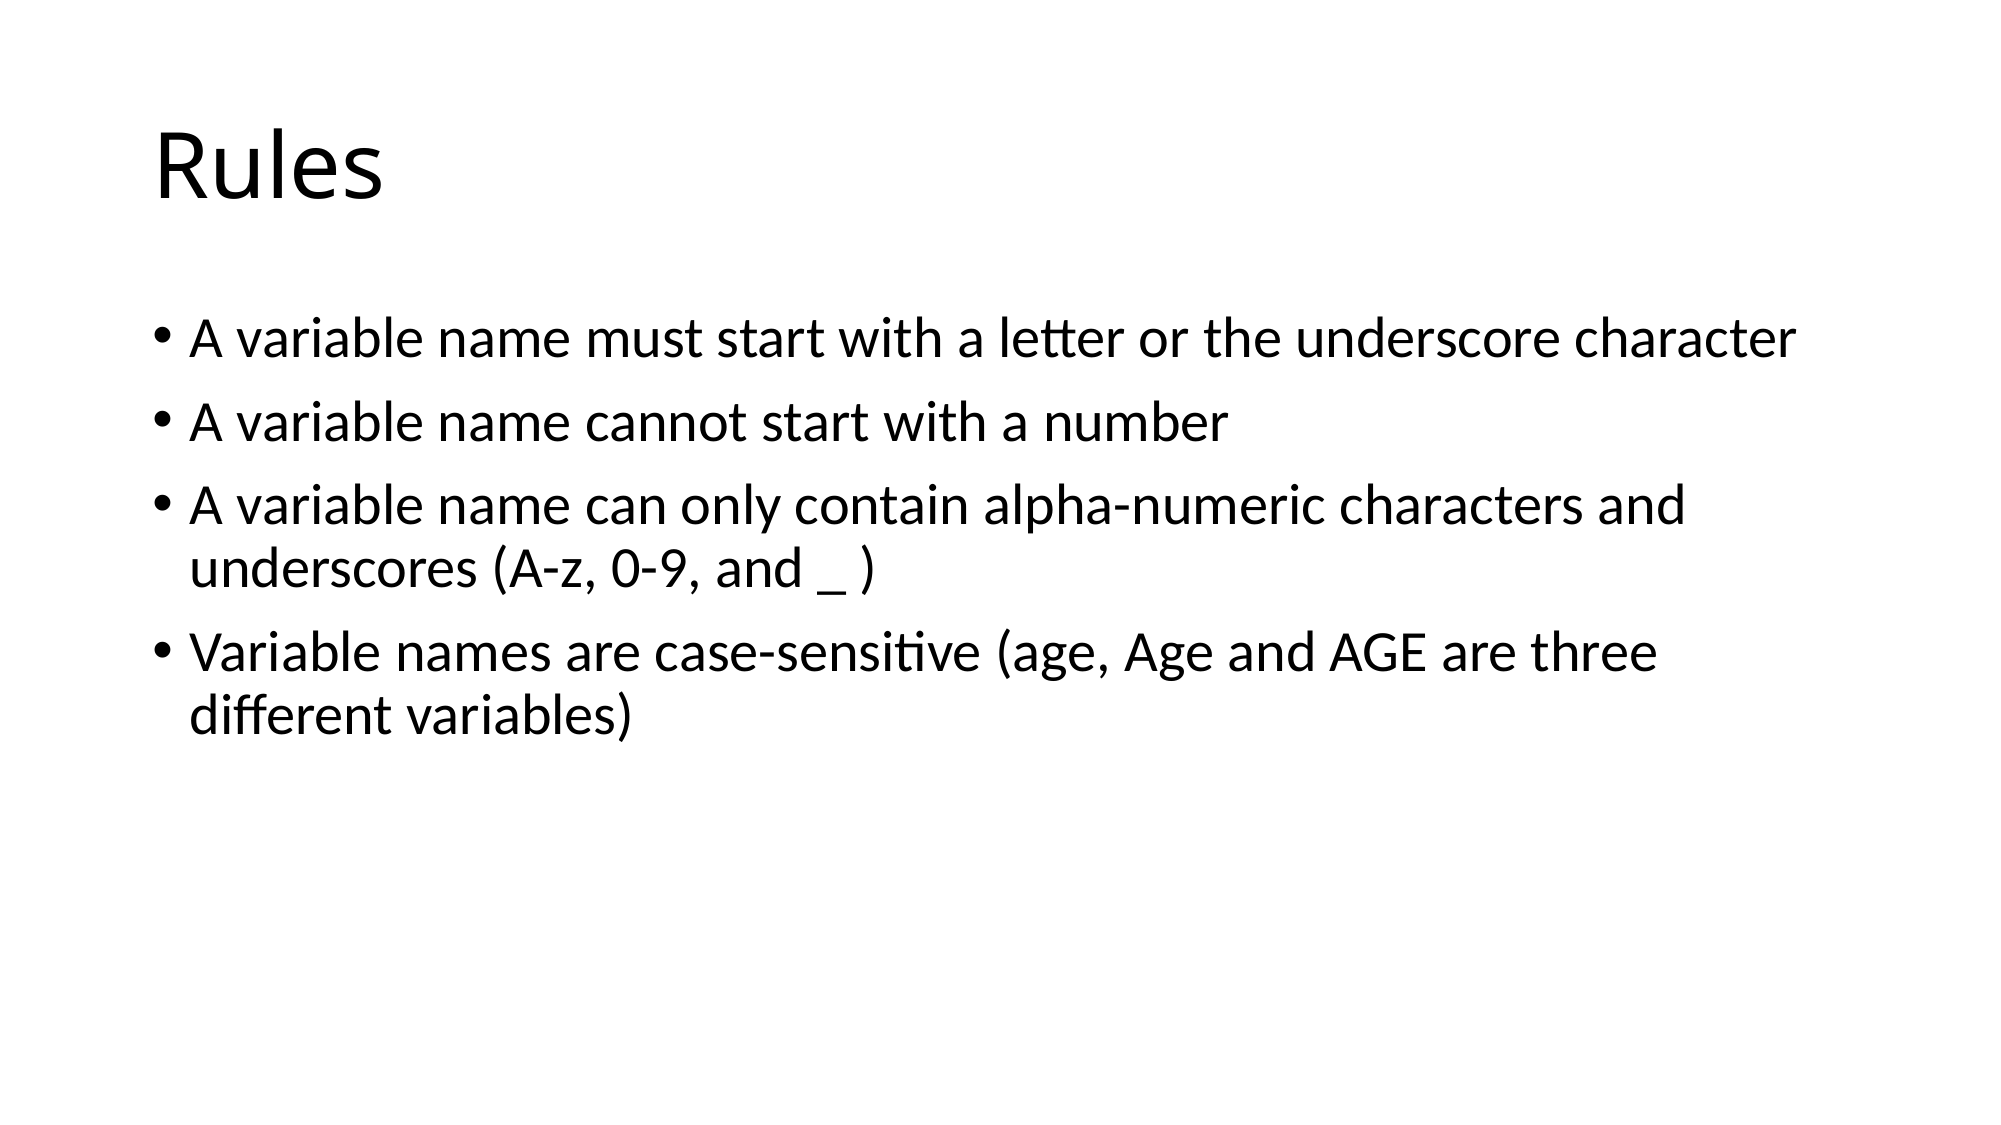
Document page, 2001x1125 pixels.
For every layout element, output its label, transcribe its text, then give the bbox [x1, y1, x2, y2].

title Rules [137, 59, 1863, 278]
list A variable name must start with a letter or the underscore character A variable name cannot start with a number A variable name can only contain alpha-numeric characters and underscores (A-z, 0-9, and _ ) Variable names are case-sensitive (age, Age and AGE are three different variables) [137, 299, 1863, 1014]
